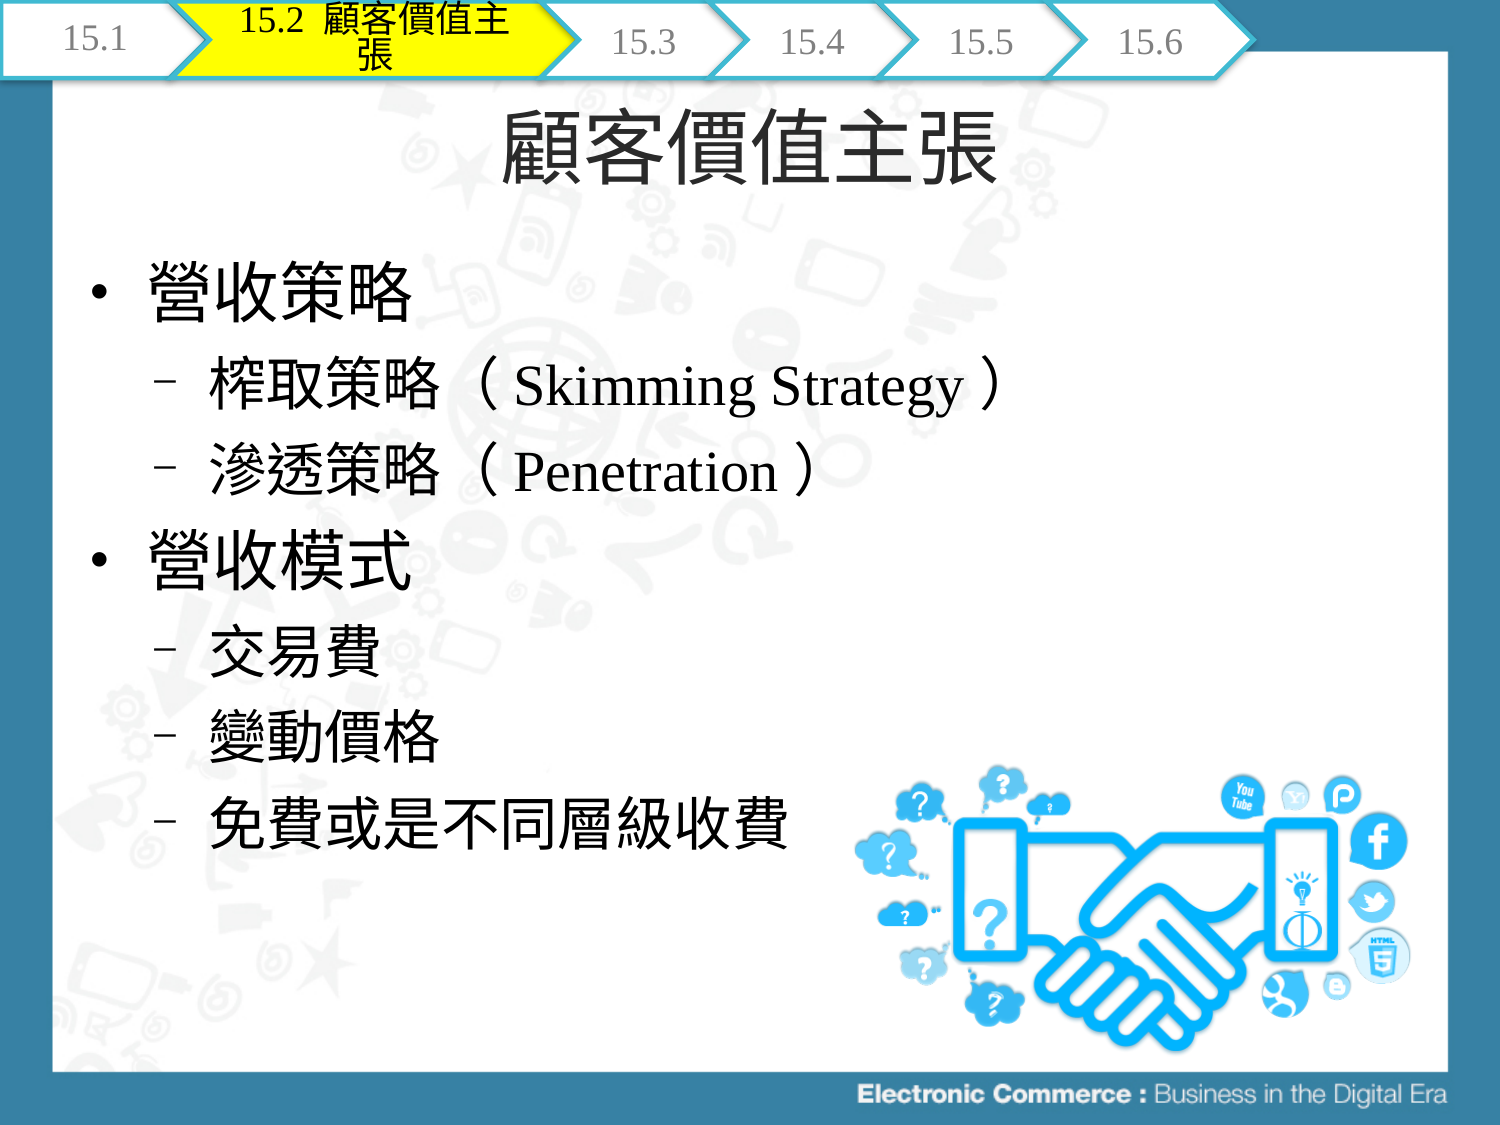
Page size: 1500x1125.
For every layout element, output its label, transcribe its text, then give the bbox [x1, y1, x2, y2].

list 營收策略 榨取策略（Skimming Strategy） 滲透策略（Penetration） 營收模式 交易費 變動價格 免費或是不同層級收費 [75, 243, 1436, 1071]
picture [838, 762, 1432, 1058]
title 顧客價值主張 [74, 88, 583, 246]
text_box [588, 0, 666, 667]
title 顧客價值主張 [670, 58, 1425, 243]
picture [0, 0, 1500, 1125]
